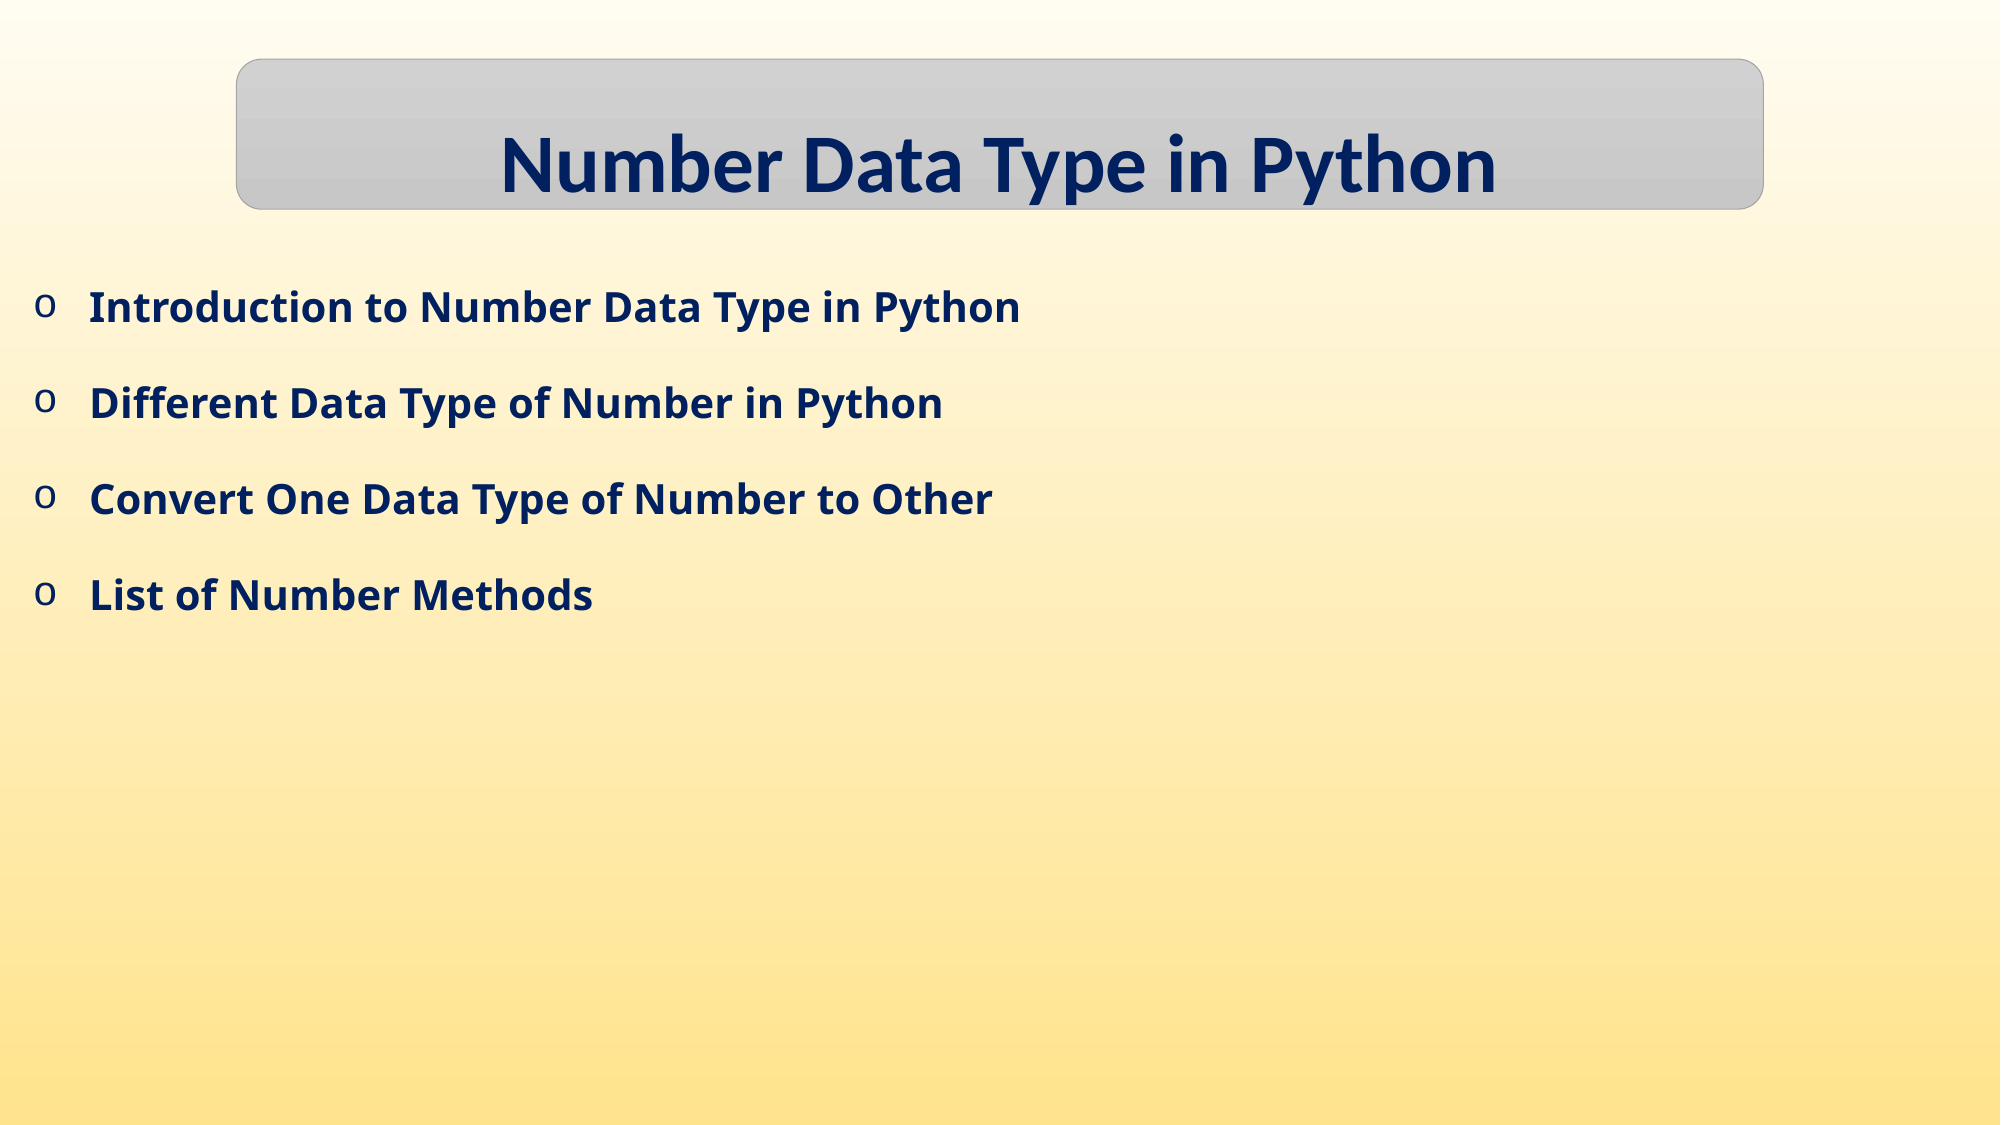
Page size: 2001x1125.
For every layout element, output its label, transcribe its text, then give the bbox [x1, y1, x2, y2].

text_box Number Data Type in Python [235, 58, 1764, 210]
list Introduction to Number Data Type in Python Different Data Type of Number in Python Convert One Data Type of Number to Other List of Number Methods [17, 248, 1848, 1090]
